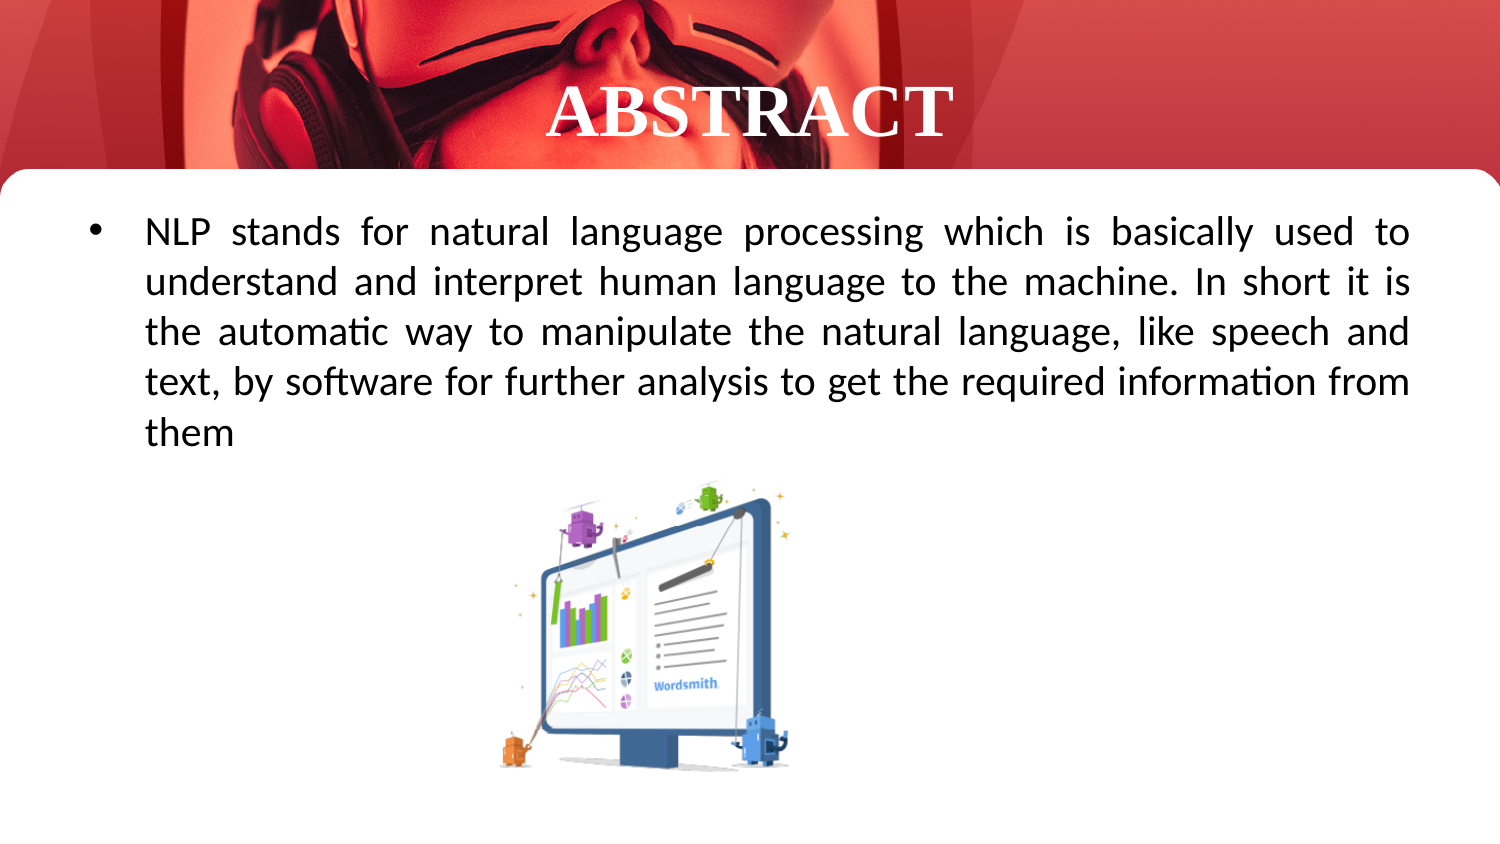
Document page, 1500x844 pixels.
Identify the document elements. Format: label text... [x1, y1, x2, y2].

list NLP stands for natural language processing which is basically used to understand and interpret human language to the machine. In short it is the automatic way to manipulate the natural language, like speech and text, by software for further analysis to get the required information from them [73, 196, 1427, 798]
picture [0, 0, 1500, 844]
title ABSTRACT [73, 44, 1427, 170]
